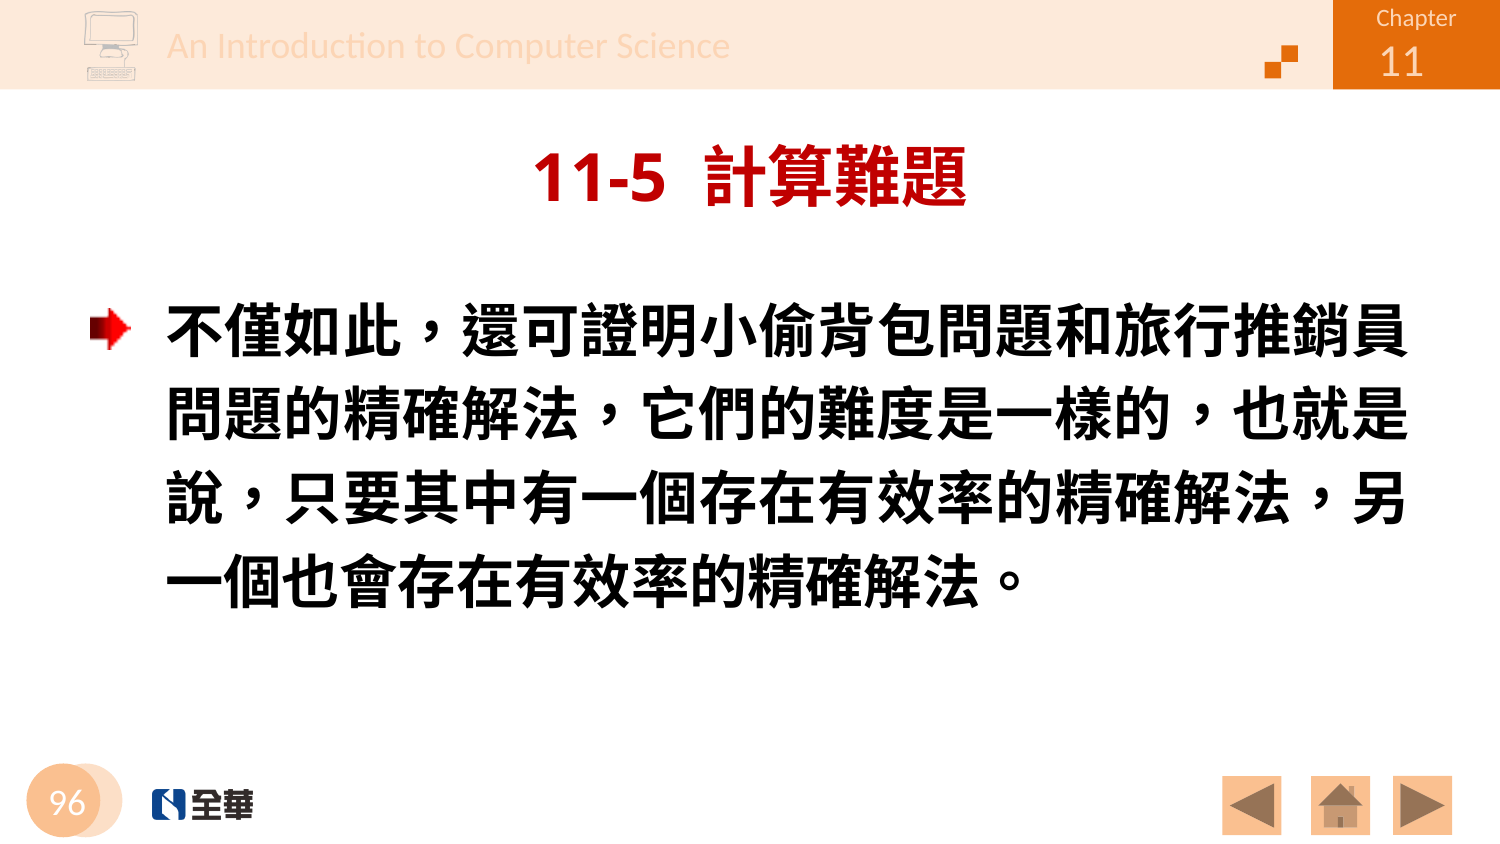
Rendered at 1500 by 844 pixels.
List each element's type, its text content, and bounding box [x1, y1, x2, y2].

picture [90, 308, 131, 350]
title 11-5 計算難題 [75, 104, 1425, 245]
list 不僅如此，還可證明小偷背包問題和旅行推銷員問題的精確解法，它們的難度是一樣的，也就是說，只要其中有一個存在有效率的精確解法，另一個也會存在有效率的精確解法。 [75, 272, 1425, 754]
picture [152, 789, 253, 820]
picture [84, 11, 138, 81]
